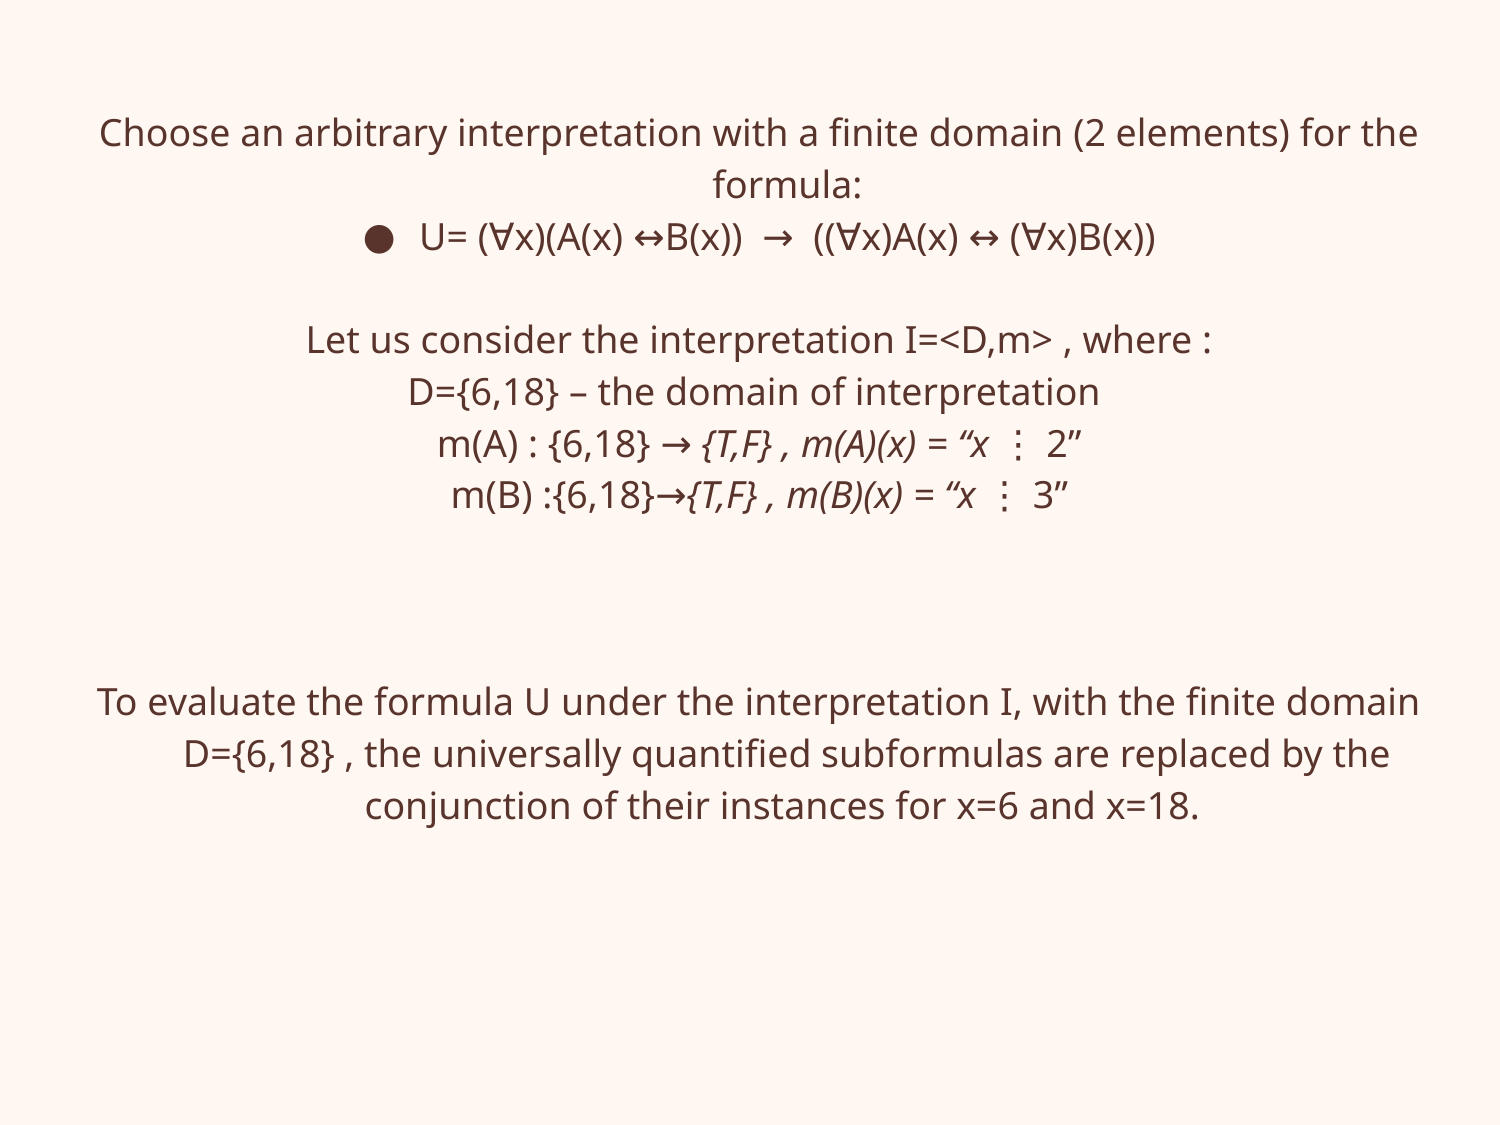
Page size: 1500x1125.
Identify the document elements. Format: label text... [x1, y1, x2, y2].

list Choose an arbitrary interpretation with a finite domain (2 elements) for the formula: U= (∀x)(A(x) ↔B(x)) → ((∀x)A(x) ↔ (∀x)B(x)) Let us consider the interpretation I=<D,m> , where : D={6,18} – the domain of interpretation m(A) : {6,18} → {T,F} , m(A)(x) = “x ⋮ 2” m(B) :{6,18}→{T,F} , m(B)(x) = “x ⋮ 3” To evaluate the formula U under the interpretation I, with the finite domain D={6,18} , the universally quantified subformulas are replaced by the conjunction of their instances for x=6 and x=18. [51, 87, 1449, 974]
